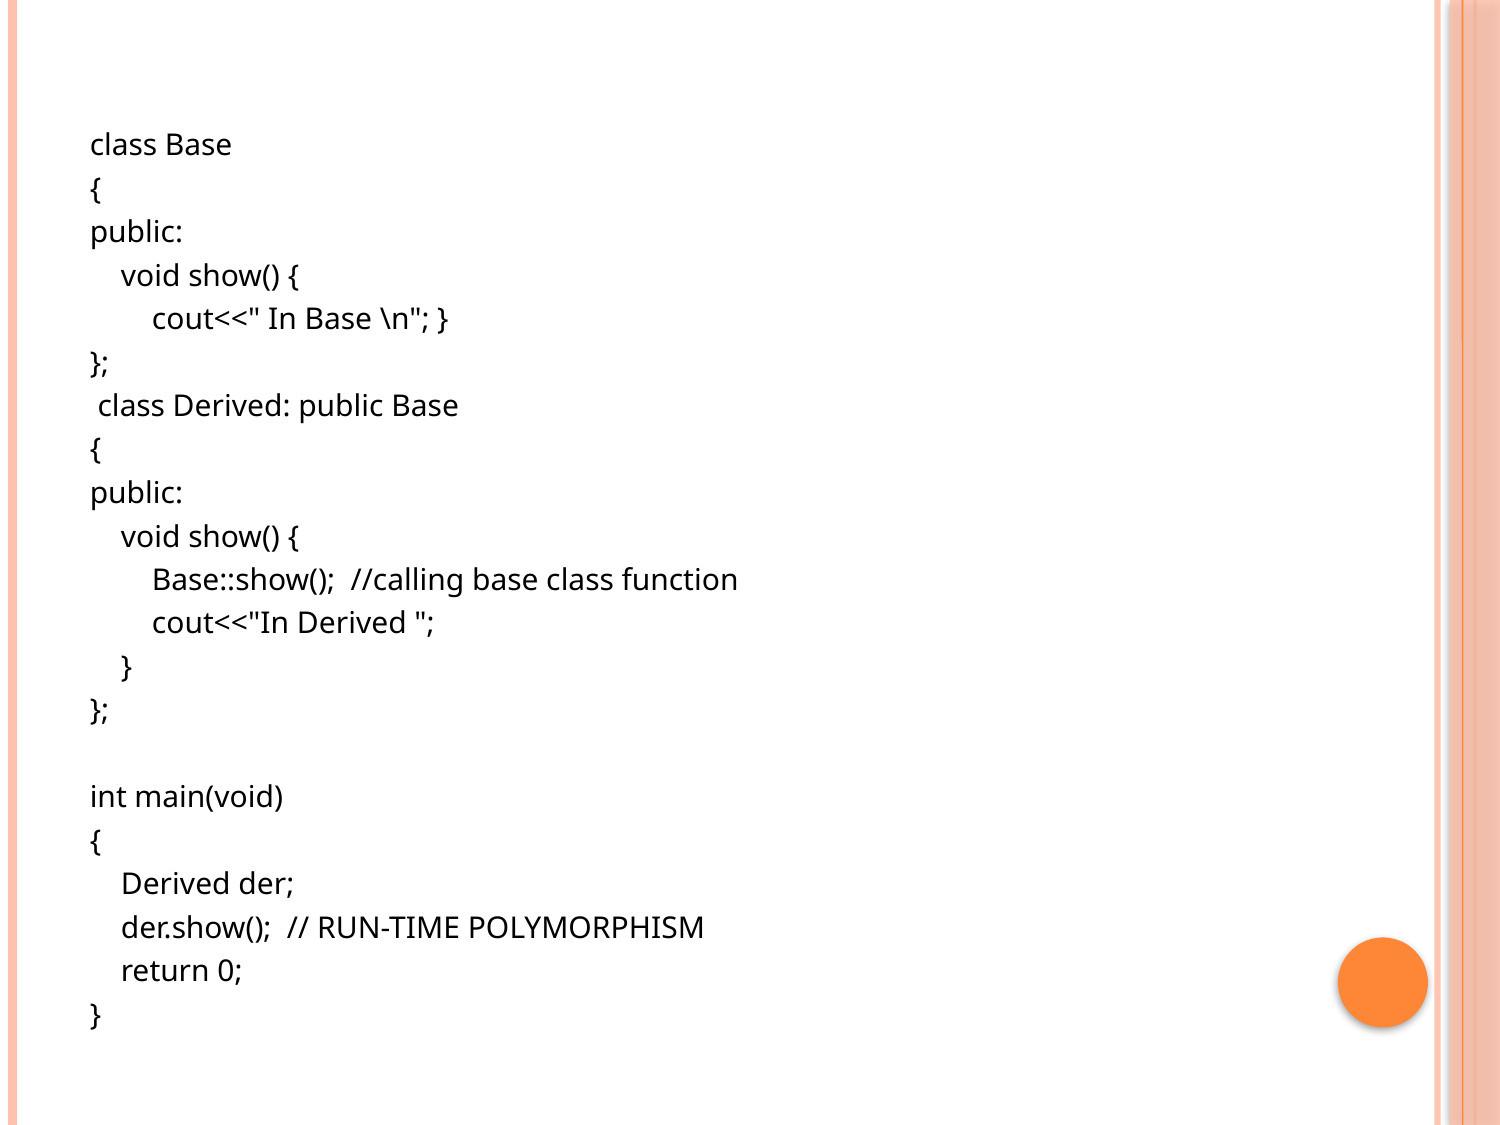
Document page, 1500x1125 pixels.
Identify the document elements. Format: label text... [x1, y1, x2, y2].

list class Base { public: void show() { cout<<" In Base \n"; } }; class Derived: public Base { public: void show() { Base::show(); //calling base class function cout<<"In Derived "; } }; int main(void) { Derived der; der.show(); // RUN-TIME POLYMORPHISM return 0; } [75, 75, 1425, 1050]
